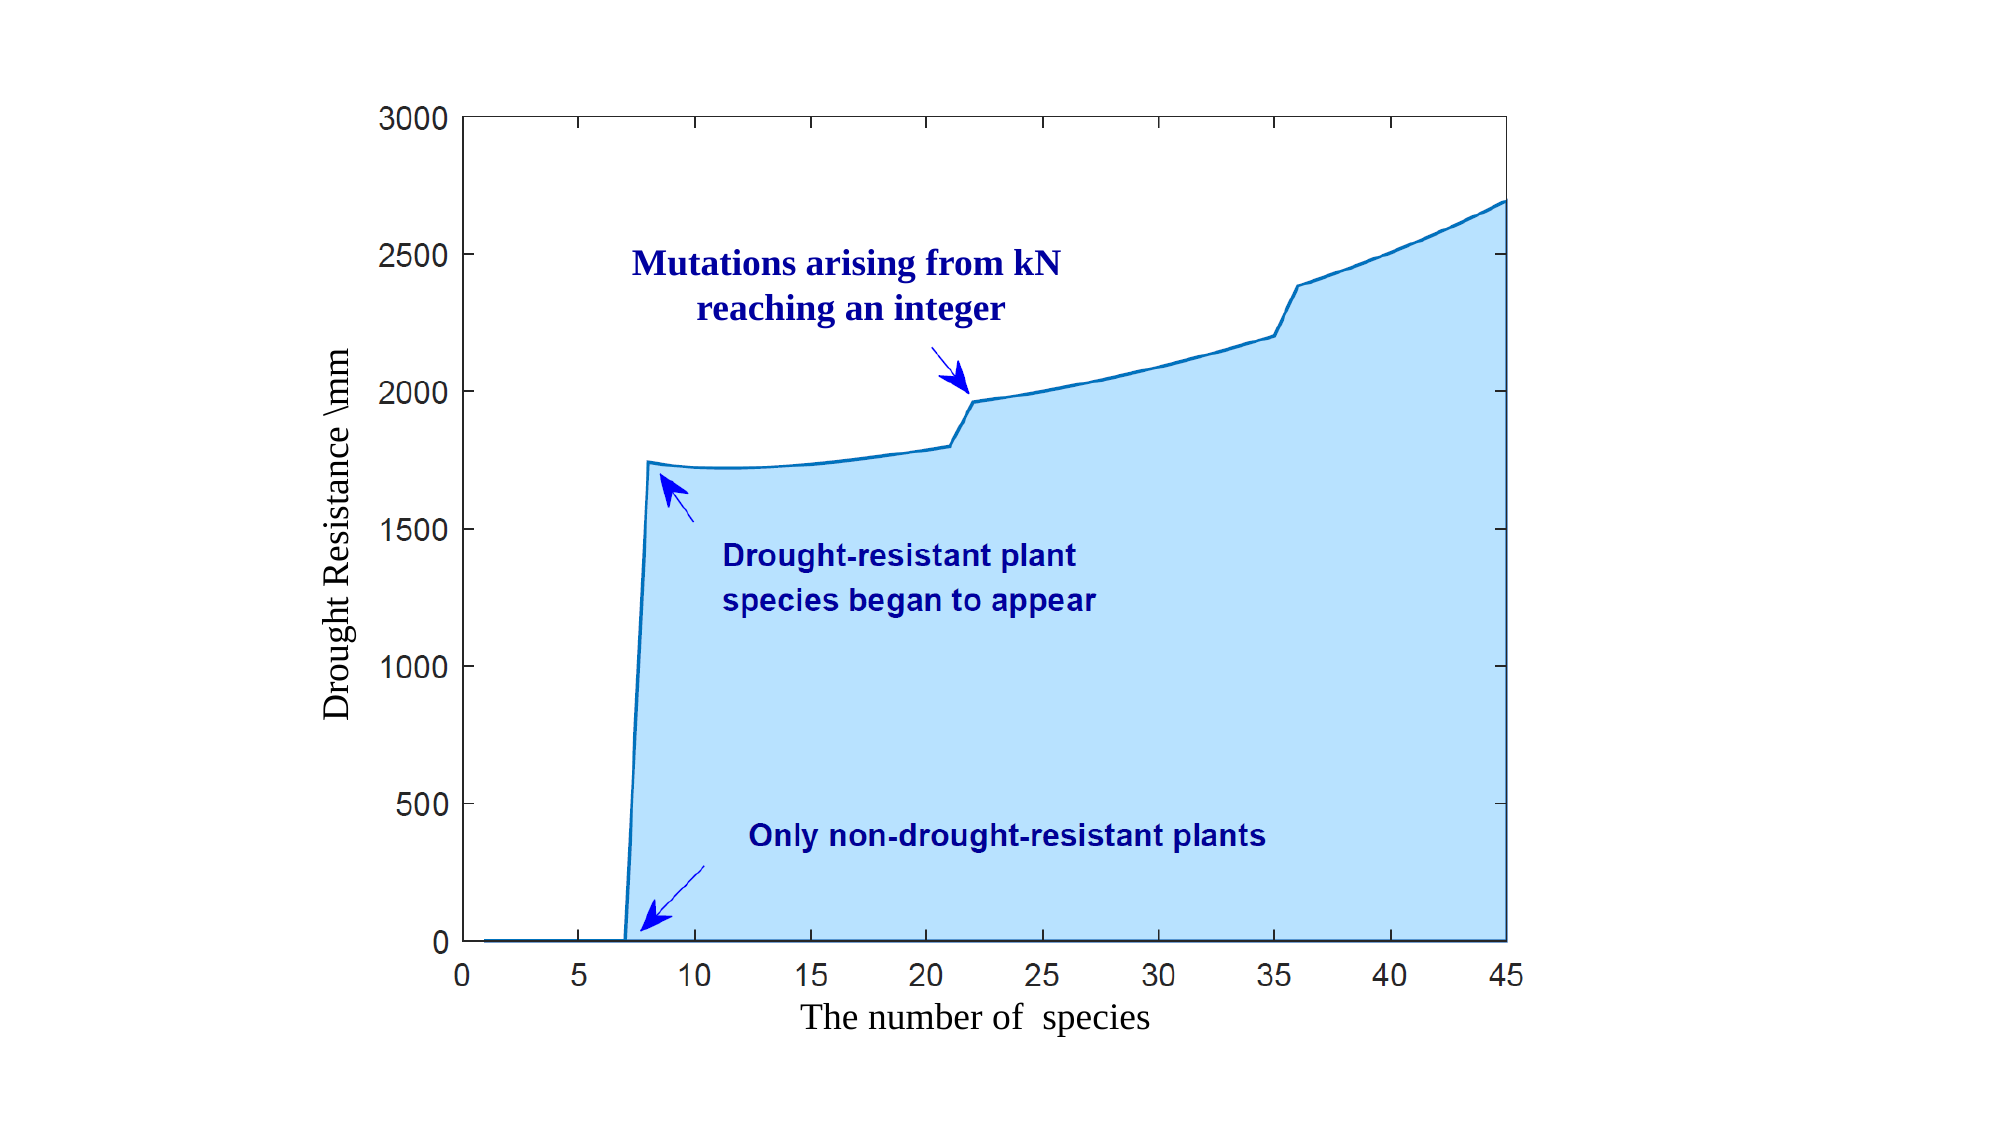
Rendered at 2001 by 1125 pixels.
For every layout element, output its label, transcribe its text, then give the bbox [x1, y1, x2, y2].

text_box The number of species [785, 1015, 1215, 1044]
text_box Drought Resistance \mm [303, 293, 341, 737]
picture [341, 88, 1548, 1015]
